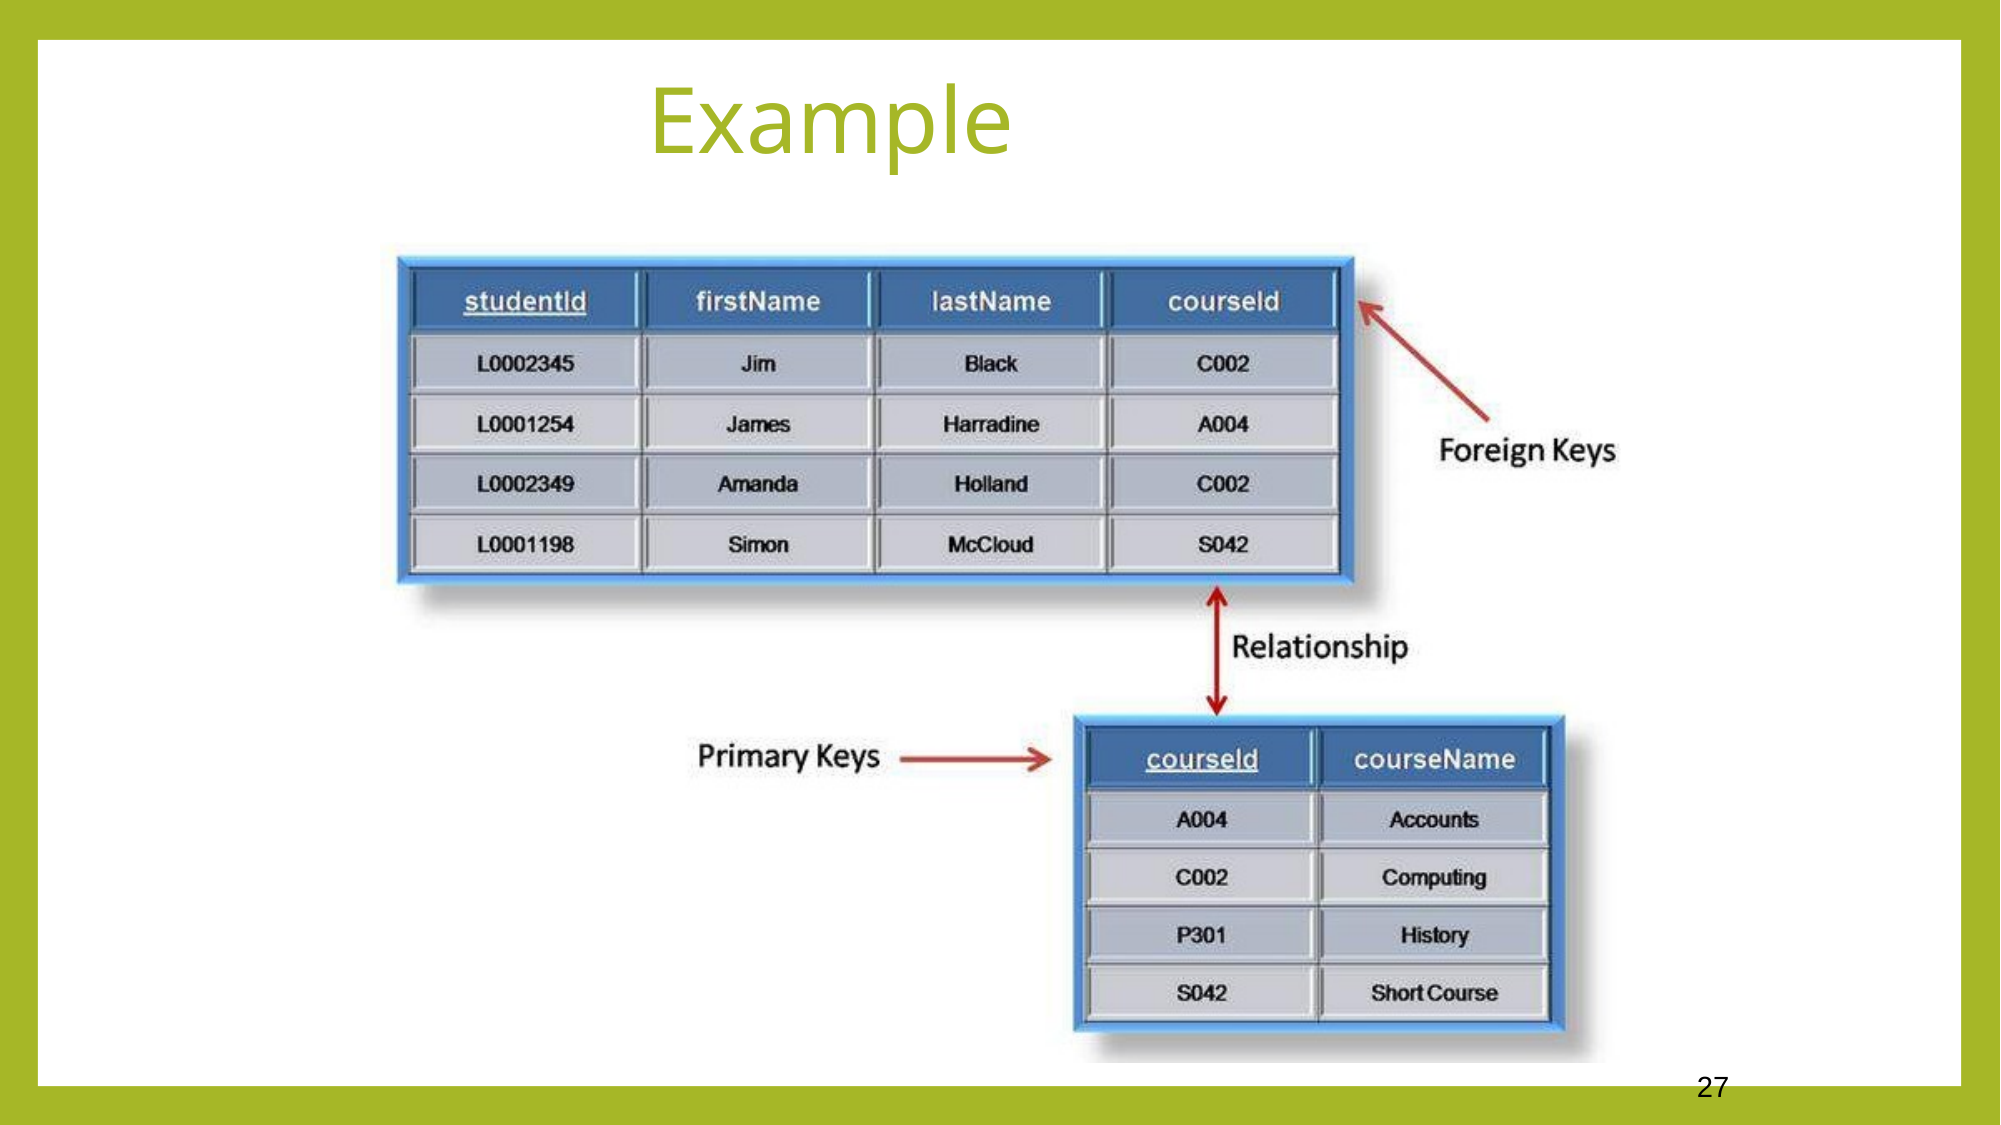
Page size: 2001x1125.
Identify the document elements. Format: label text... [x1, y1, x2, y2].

title Example [645, 20, 1165, 211]
text_box [380, 242, 1621, 1063]
text_box 27 [1692, 1069, 1734, 1104]
